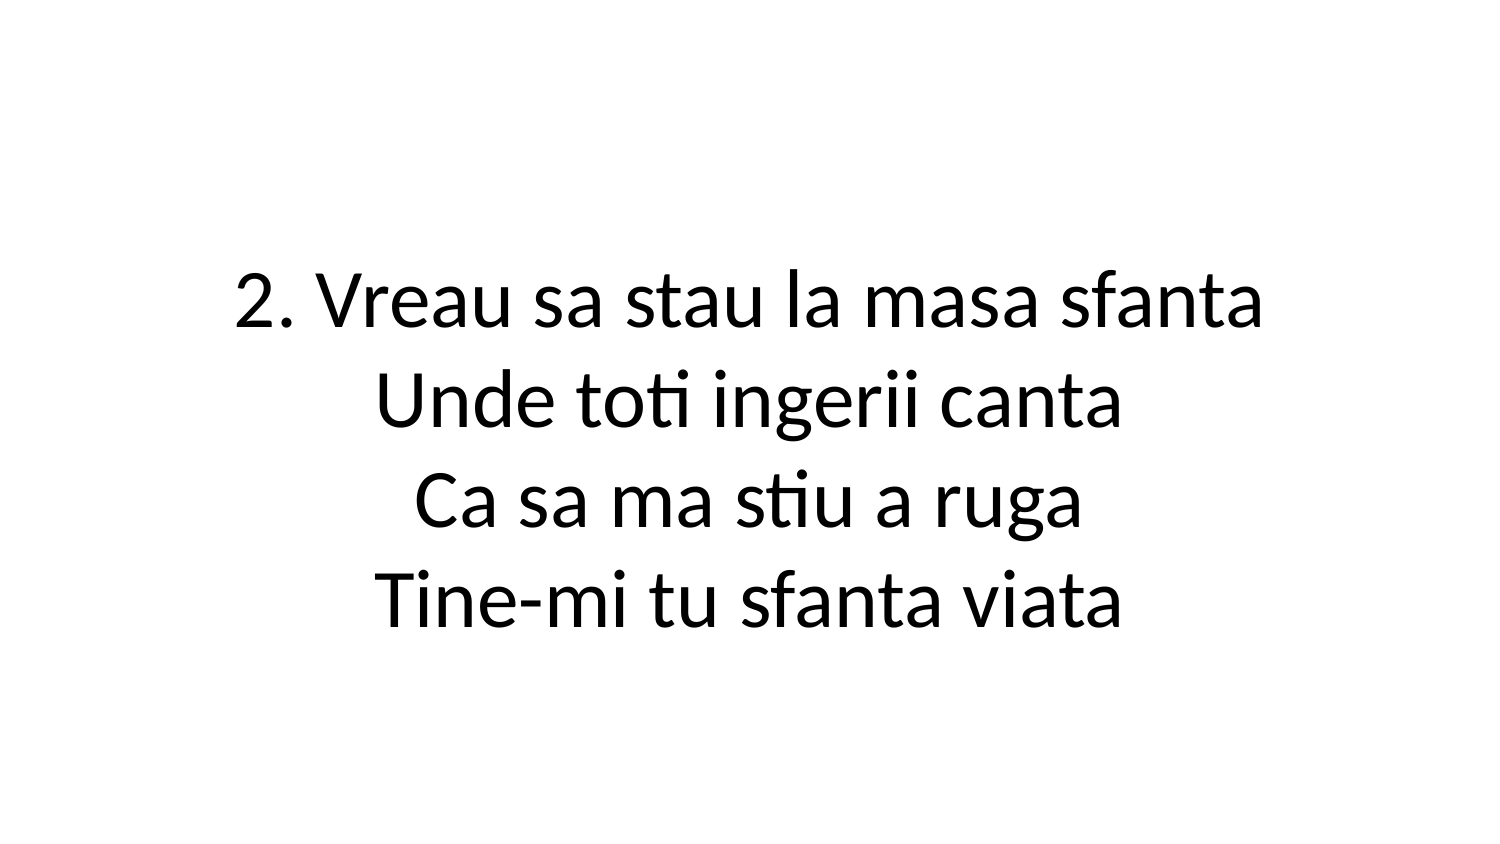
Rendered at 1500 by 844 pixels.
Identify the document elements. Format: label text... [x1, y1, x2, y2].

text_box 2. Vreau sa stau la masa sfanta Unde toti ingerii canta Ca sa ma stiu a ruga Tine-mi tu sfanta viata [218, 192, 1281, 652]
